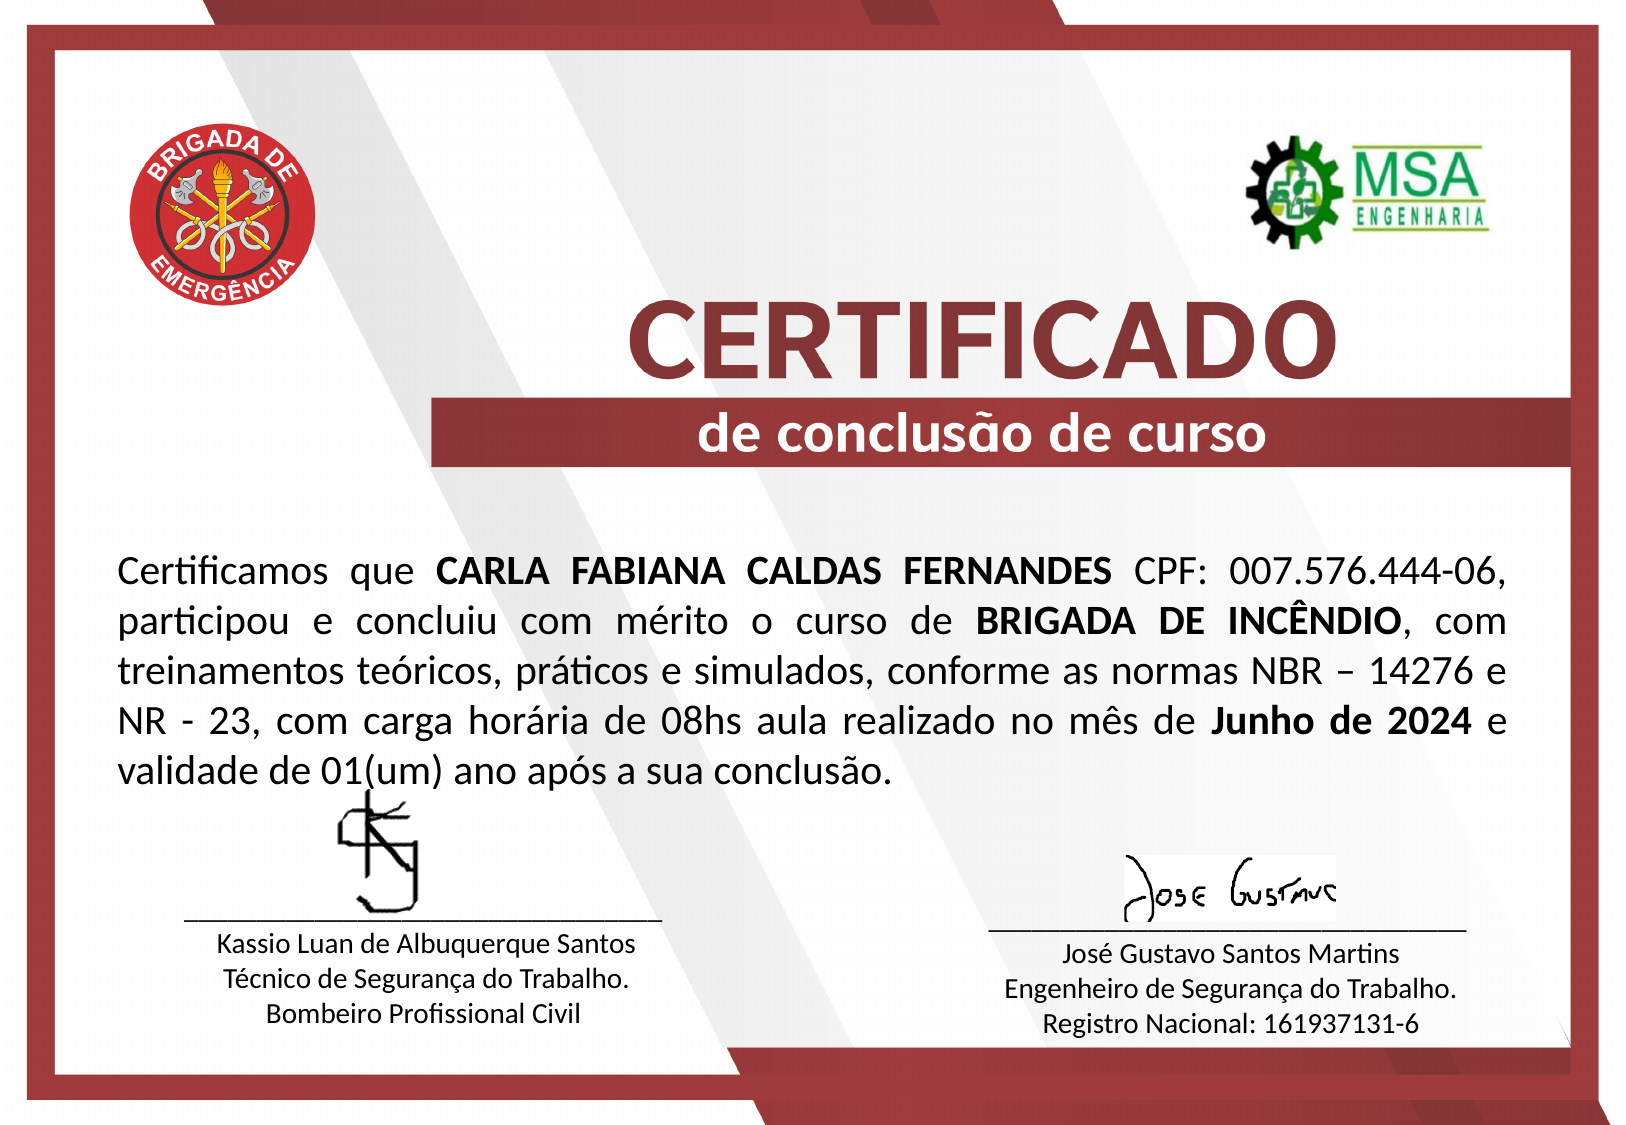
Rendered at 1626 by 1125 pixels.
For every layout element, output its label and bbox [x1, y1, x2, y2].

picture [0, 0, 1625, 1125]
text_box [1122, 852, 1340, 926]
